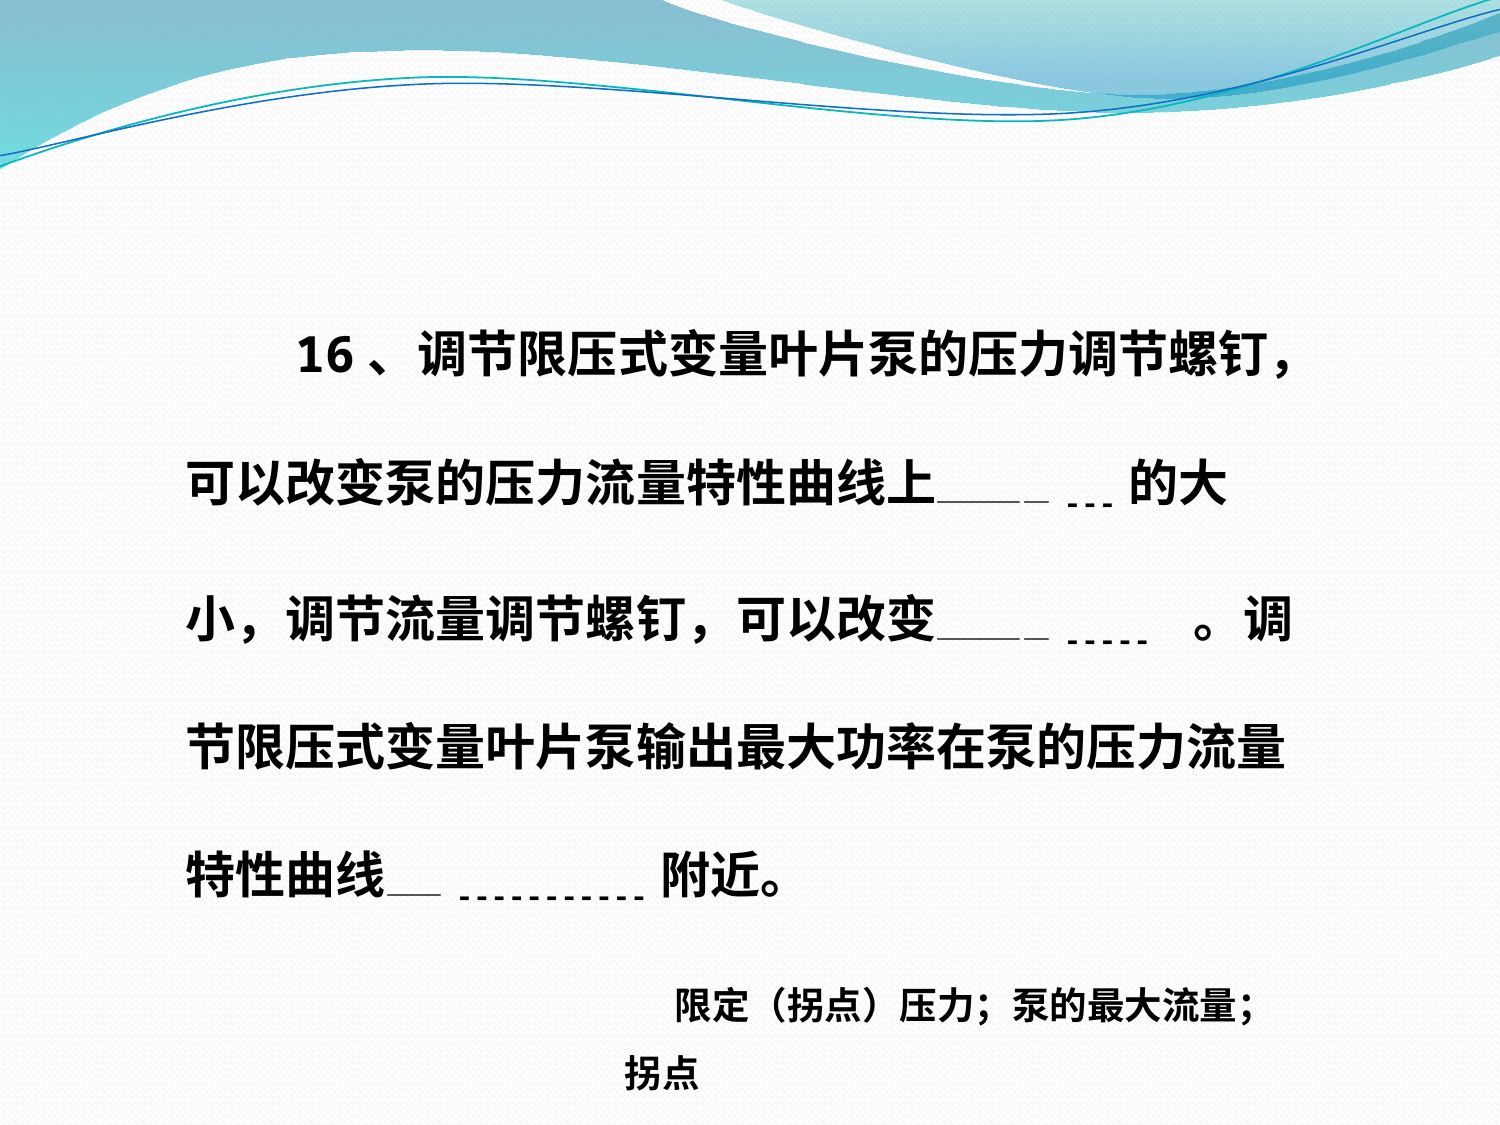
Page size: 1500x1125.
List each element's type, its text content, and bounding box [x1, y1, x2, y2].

text_box 16、调节限压式变量叶片泵的压力调节螺钉，可以改变泵的压力流量特性曲线上————---的大小，调节流量调节螺钉，可以改变————----- 。调节限压式变量叶片泵输出最大功率在泵的压力流量特性曲线——-----------附近。 [171, 255, 1341, 920]
text_box 限定（拐点）压力；泵的最大流量；拐点 [609, 952, 1315, 1035]
